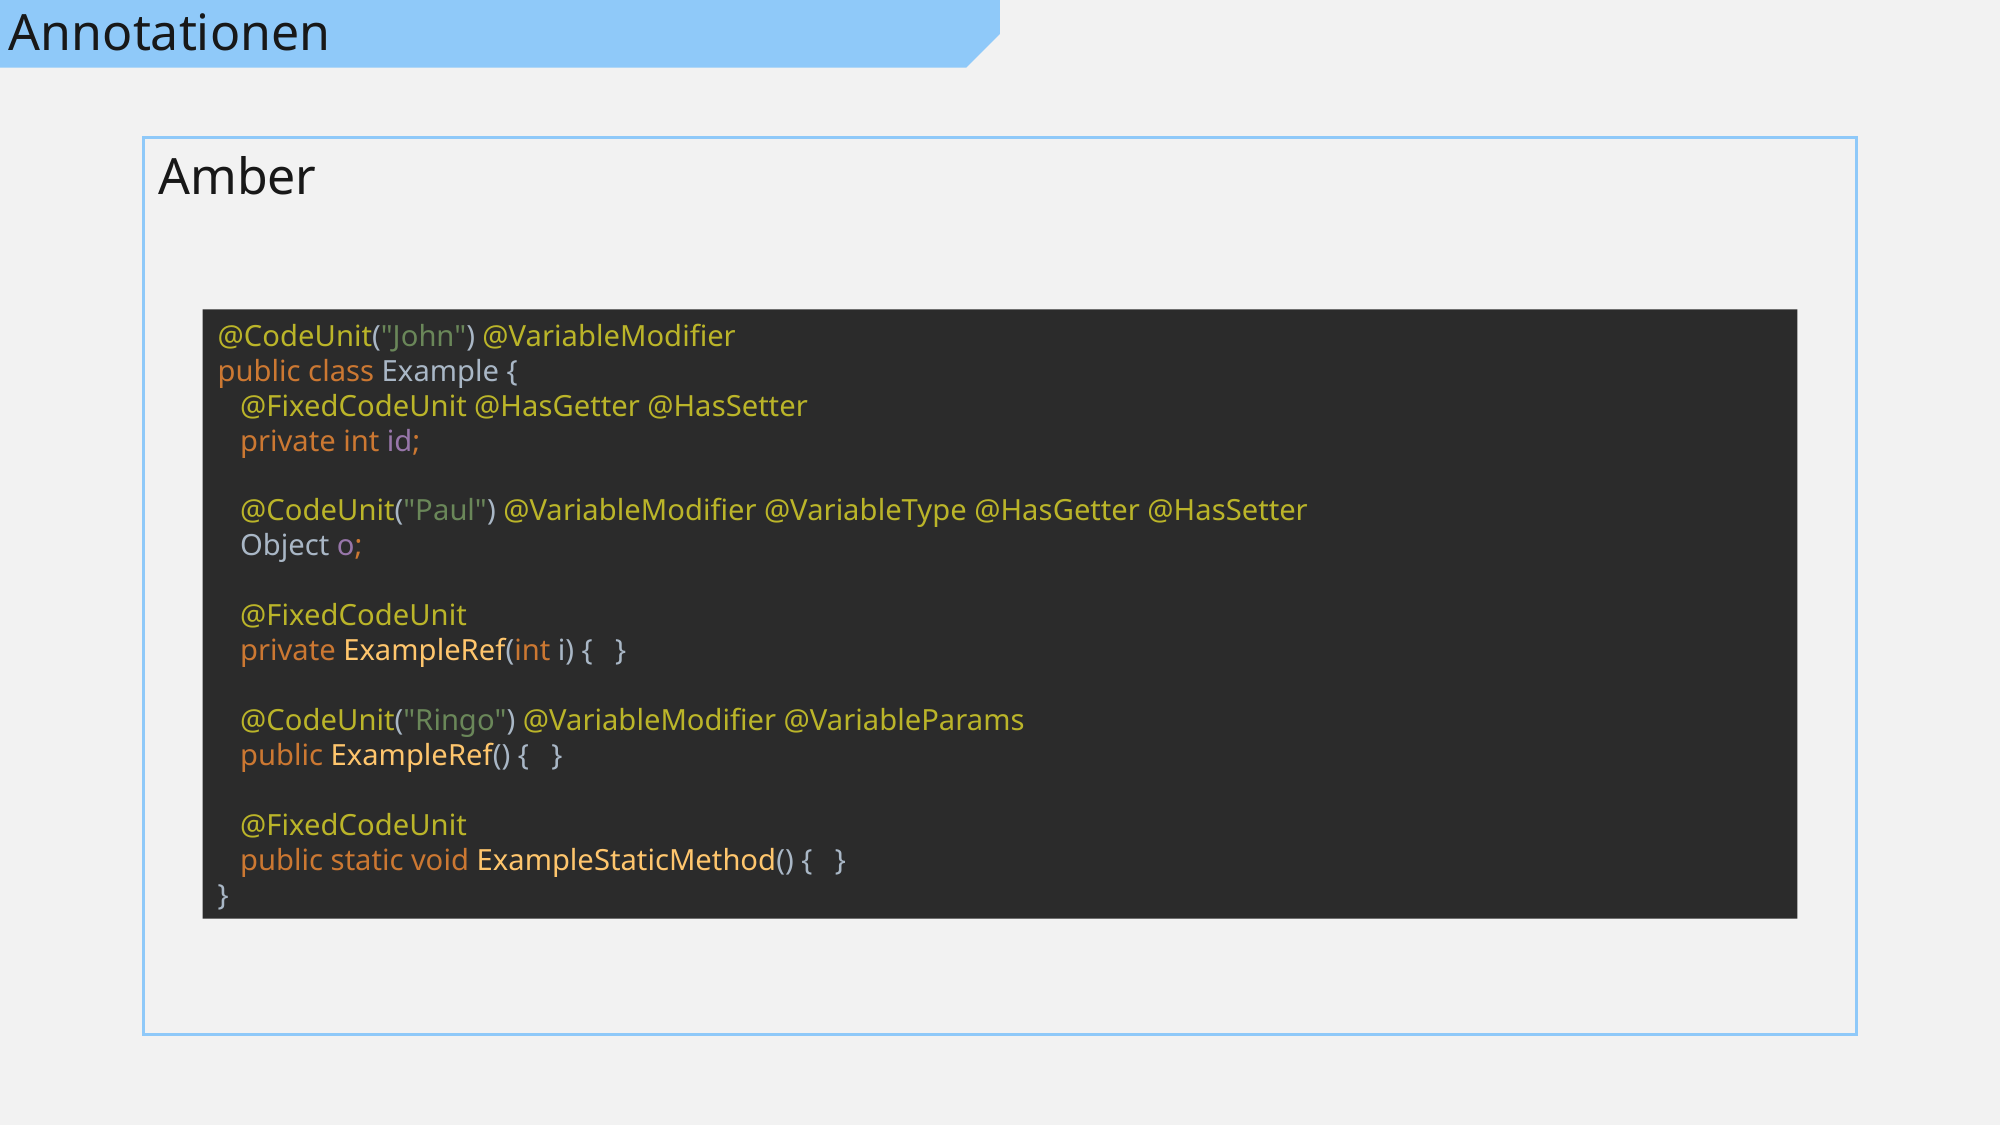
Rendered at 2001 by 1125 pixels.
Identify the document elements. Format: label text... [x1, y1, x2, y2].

text_box @CodeUnit("John") @VariableModifier public class Example { @FixedCodeUnit @HasGetter @HasSetter private int id; @CodeUnit("Paul") @VariableModifier @VariableType @HasGetter @HasSetter Object o; @FixedCodeUnit private ExampleRef(int i) { } @CodeUnit("Ringo") @VariableModifier @VariableParams public ExampleRef() { } @FixedCodeUnit public static void ExampleStaticMethod() { } } [202, 309, 1798, 919]
text_box Amber [142, 136, 1857, 1036]
title Annotationen [9, 7, 1009, 75]
